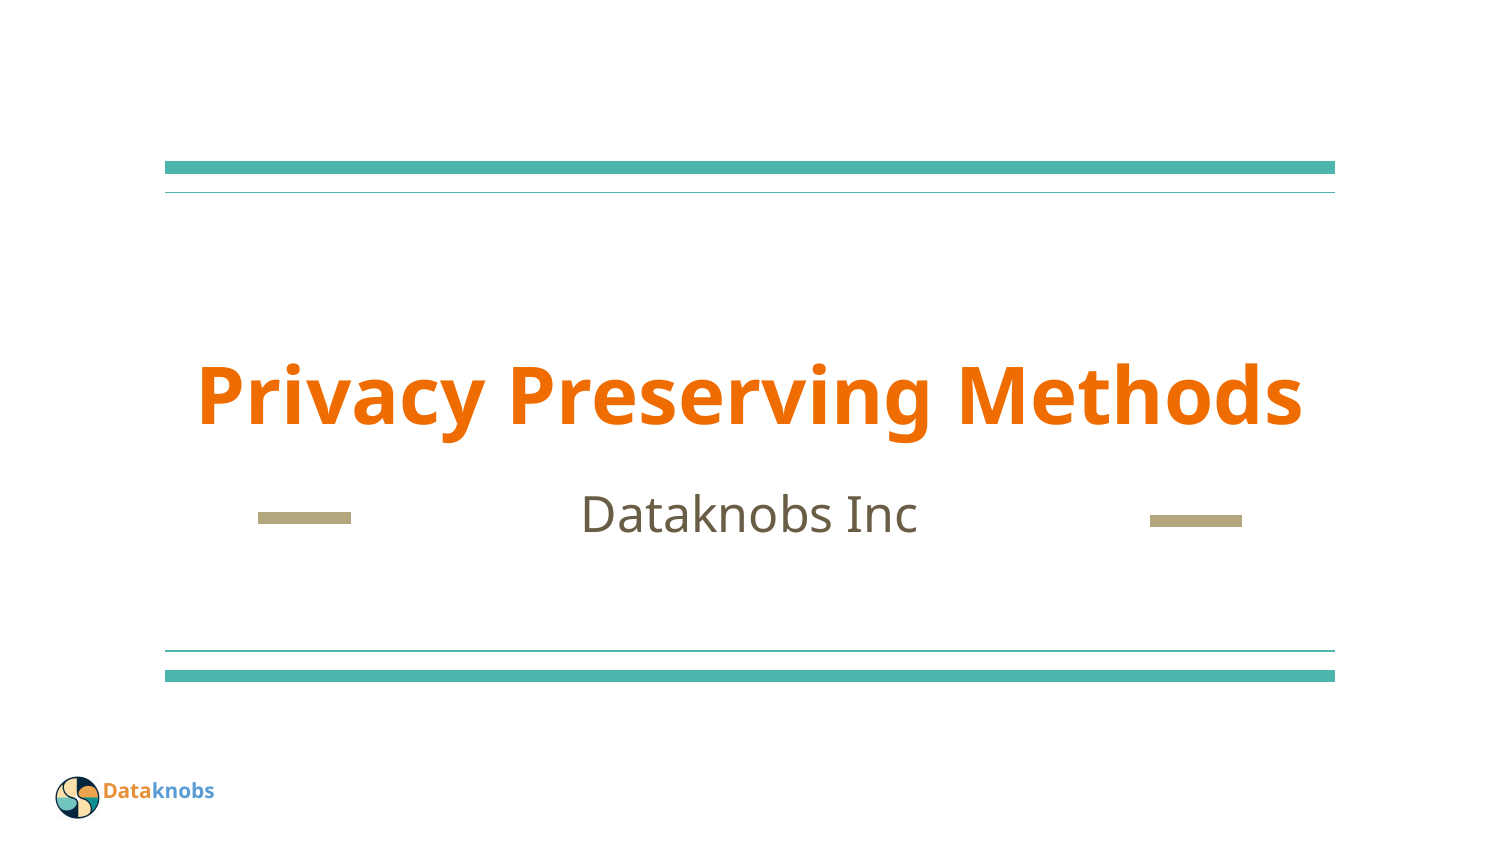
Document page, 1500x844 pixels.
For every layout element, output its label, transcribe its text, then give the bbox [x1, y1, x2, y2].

title Privacy Preserving Methods [164, 287, 1336, 456]
subtitle Dataknobs Inc [350, 467, 1150, 598]
picture [55, 776, 100, 819]
